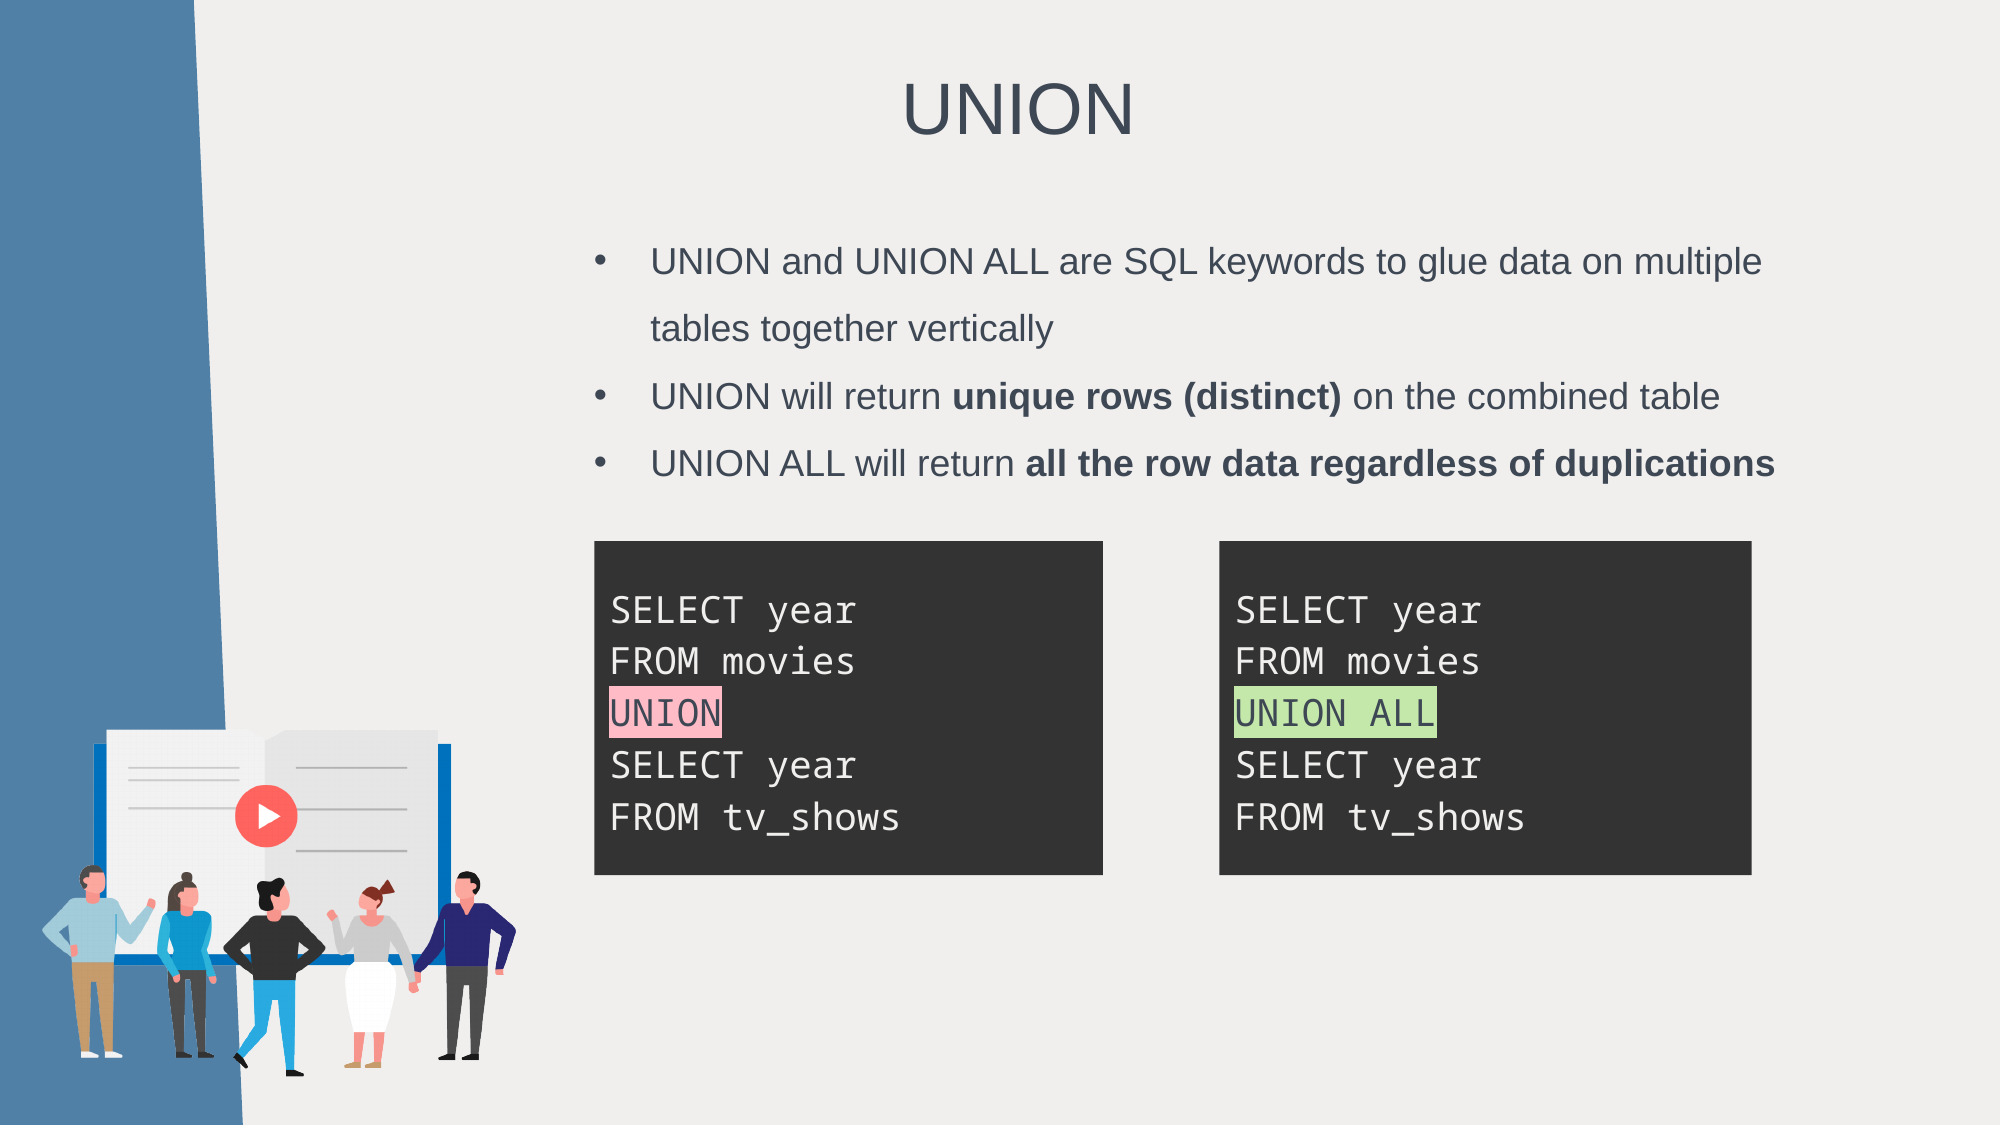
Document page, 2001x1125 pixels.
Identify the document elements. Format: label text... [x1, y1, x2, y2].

text_box UNION [175, 23, 1863, 198]
text_box SELECT year FROM movies UNION ALL SELECT year FROM tv_shows [1219, 541, 1752, 876]
picture [38, 662, 520, 1125]
list UNION and UNION ALL are SQL keywords to glue data on multiple tables together vertically UNION will return unique rows (distinct) on the combined table UNION ALL will return all the row data regardless of duplications [560, 206, 1884, 688]
text_box [0, 0, 223, 1125]
text_box SELECT year FROM movies UNION SELECT year FROM tv_shows [594, 541, 1103, 876]
